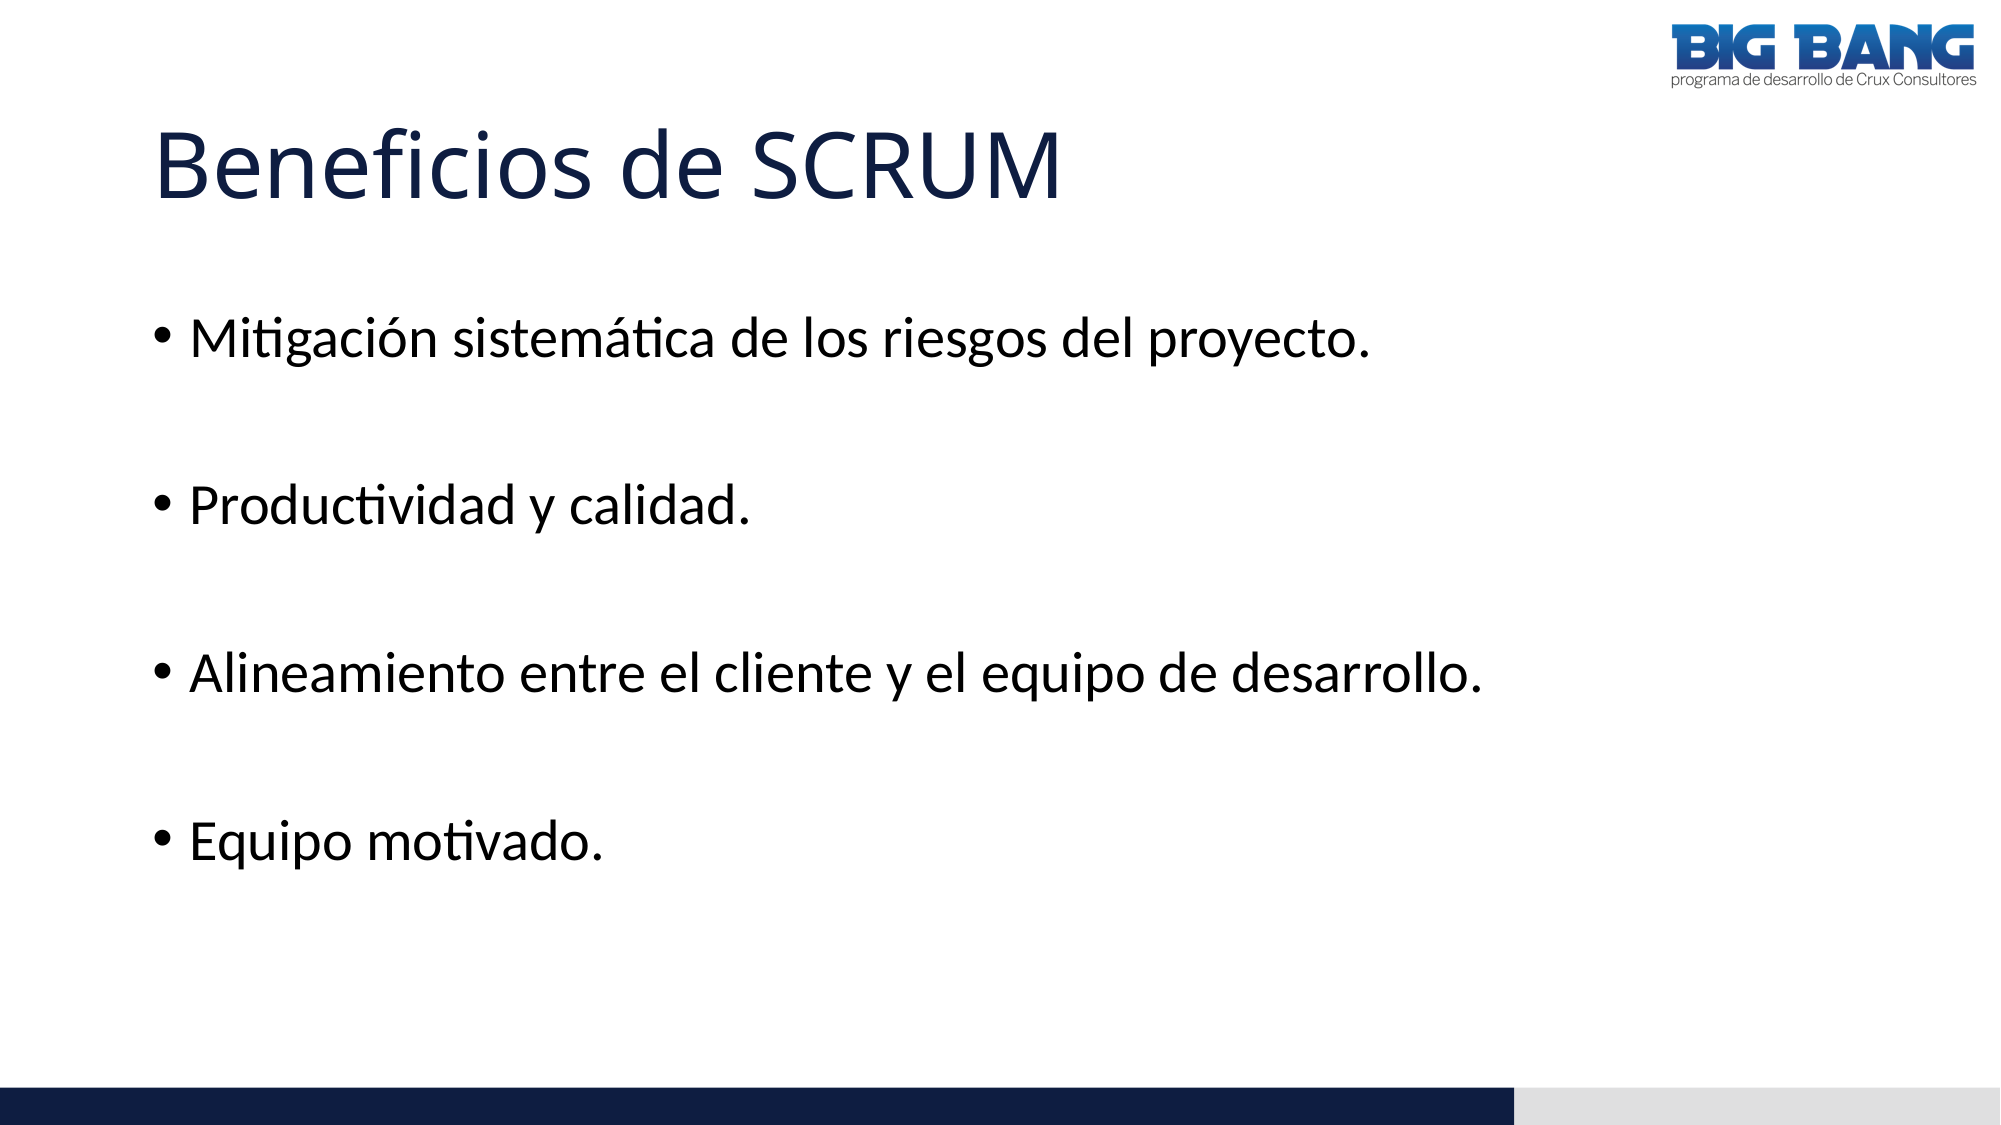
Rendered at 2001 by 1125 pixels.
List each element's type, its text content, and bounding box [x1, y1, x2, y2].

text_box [0, 1087, 2000, 1125]
list Mitigación sistemática de los riesgos del proyecto. Productividad y calidad. Alineamiento entre el cliente y el equipo de desarrollo. Equipo motivado. [137, 299, 1863, 1014]
picture [1668, 20, 1980, 91]
title Beneficios de SCRUM [137, 59, 1863, 278]
